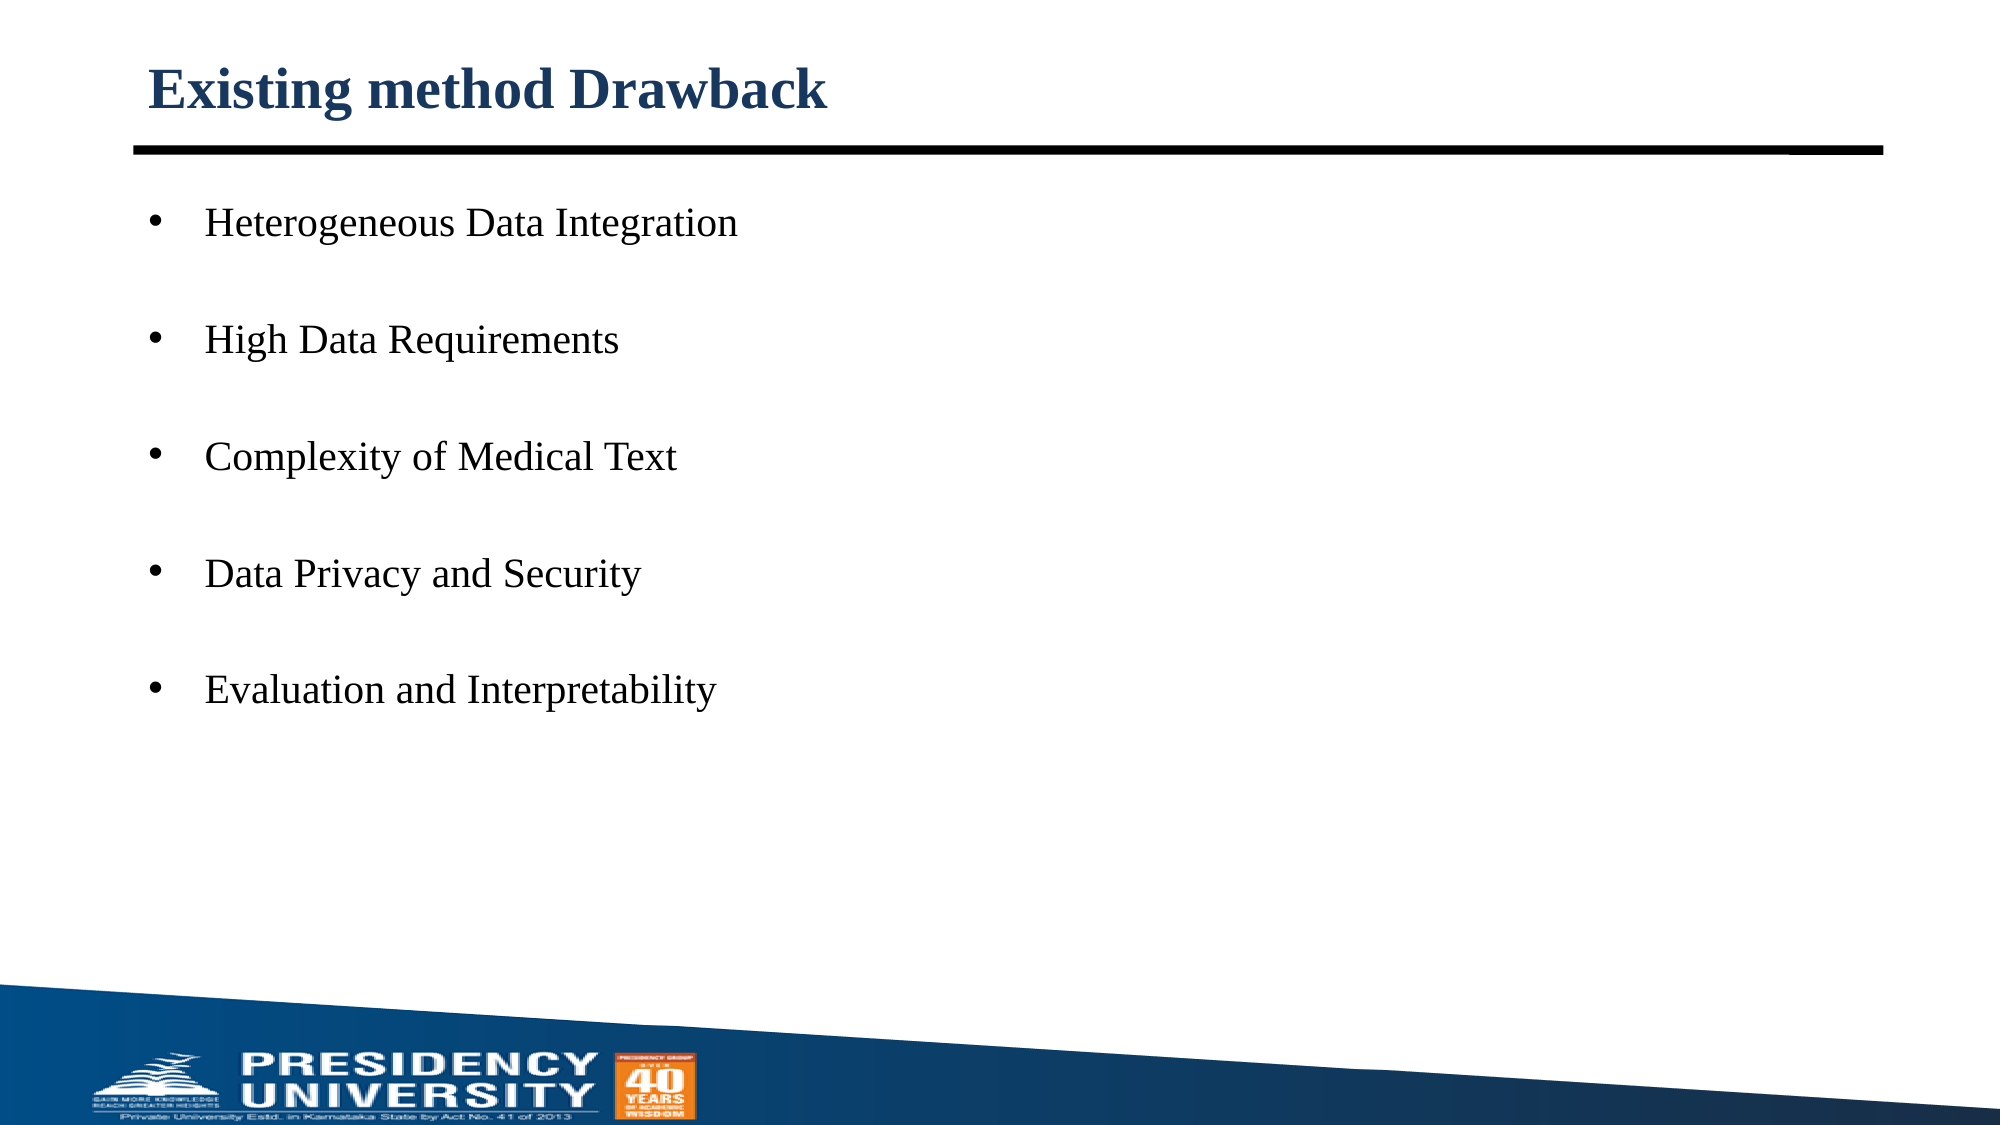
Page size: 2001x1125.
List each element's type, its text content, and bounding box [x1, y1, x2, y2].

picture [0, 982, 2000, 1125]
title Existing method Drawback [133, 45, 1884, 125]
list Heterogeneous Data Integration High Data Requirements Complexity of Medical Text Data Privacy and Security Evaluation and Interpretability [133, 187, 1884, 1000]
